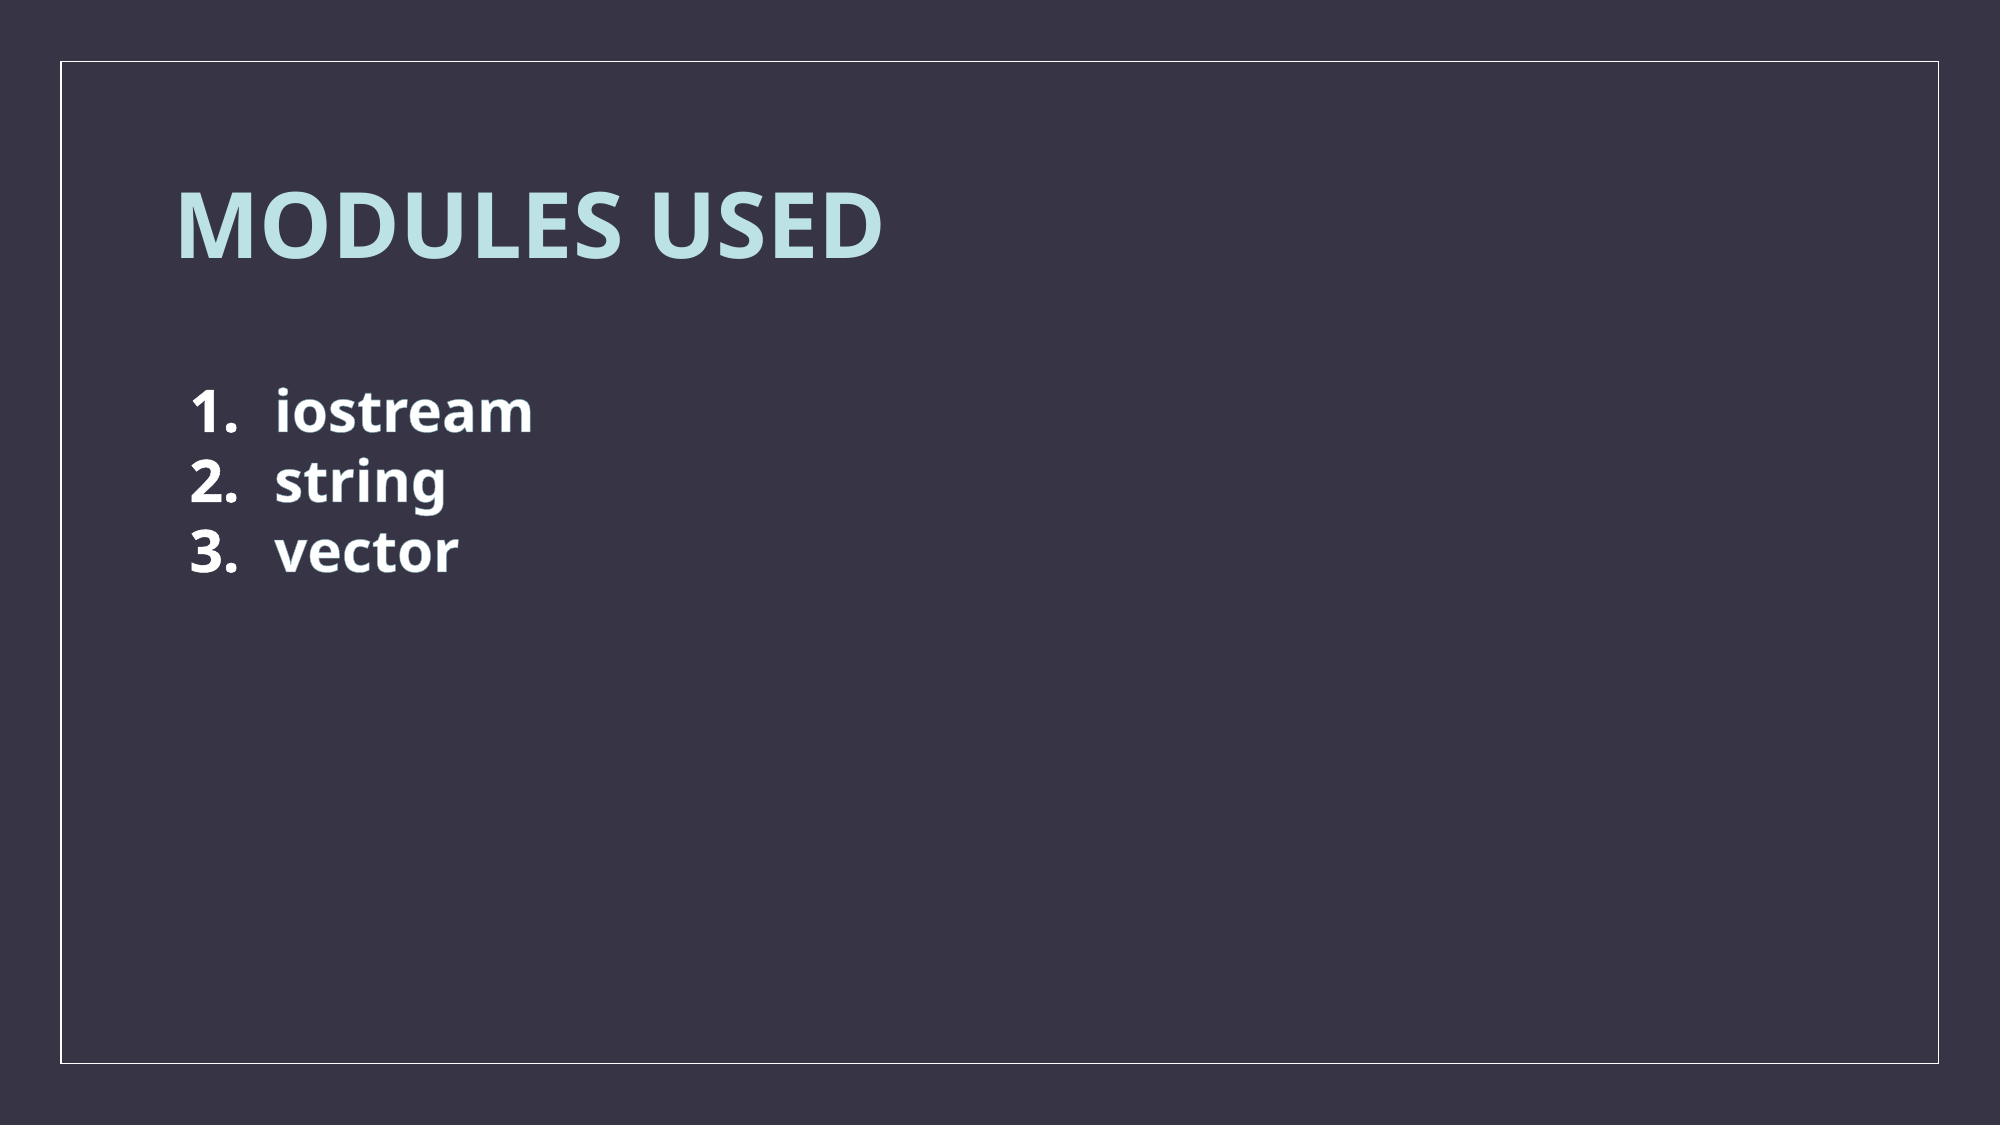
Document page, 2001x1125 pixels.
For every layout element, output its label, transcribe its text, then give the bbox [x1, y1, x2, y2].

text_box iostream string vector [174, 365, 550, 591]
text_box MODULES USED [158, 159, 902, 285]
